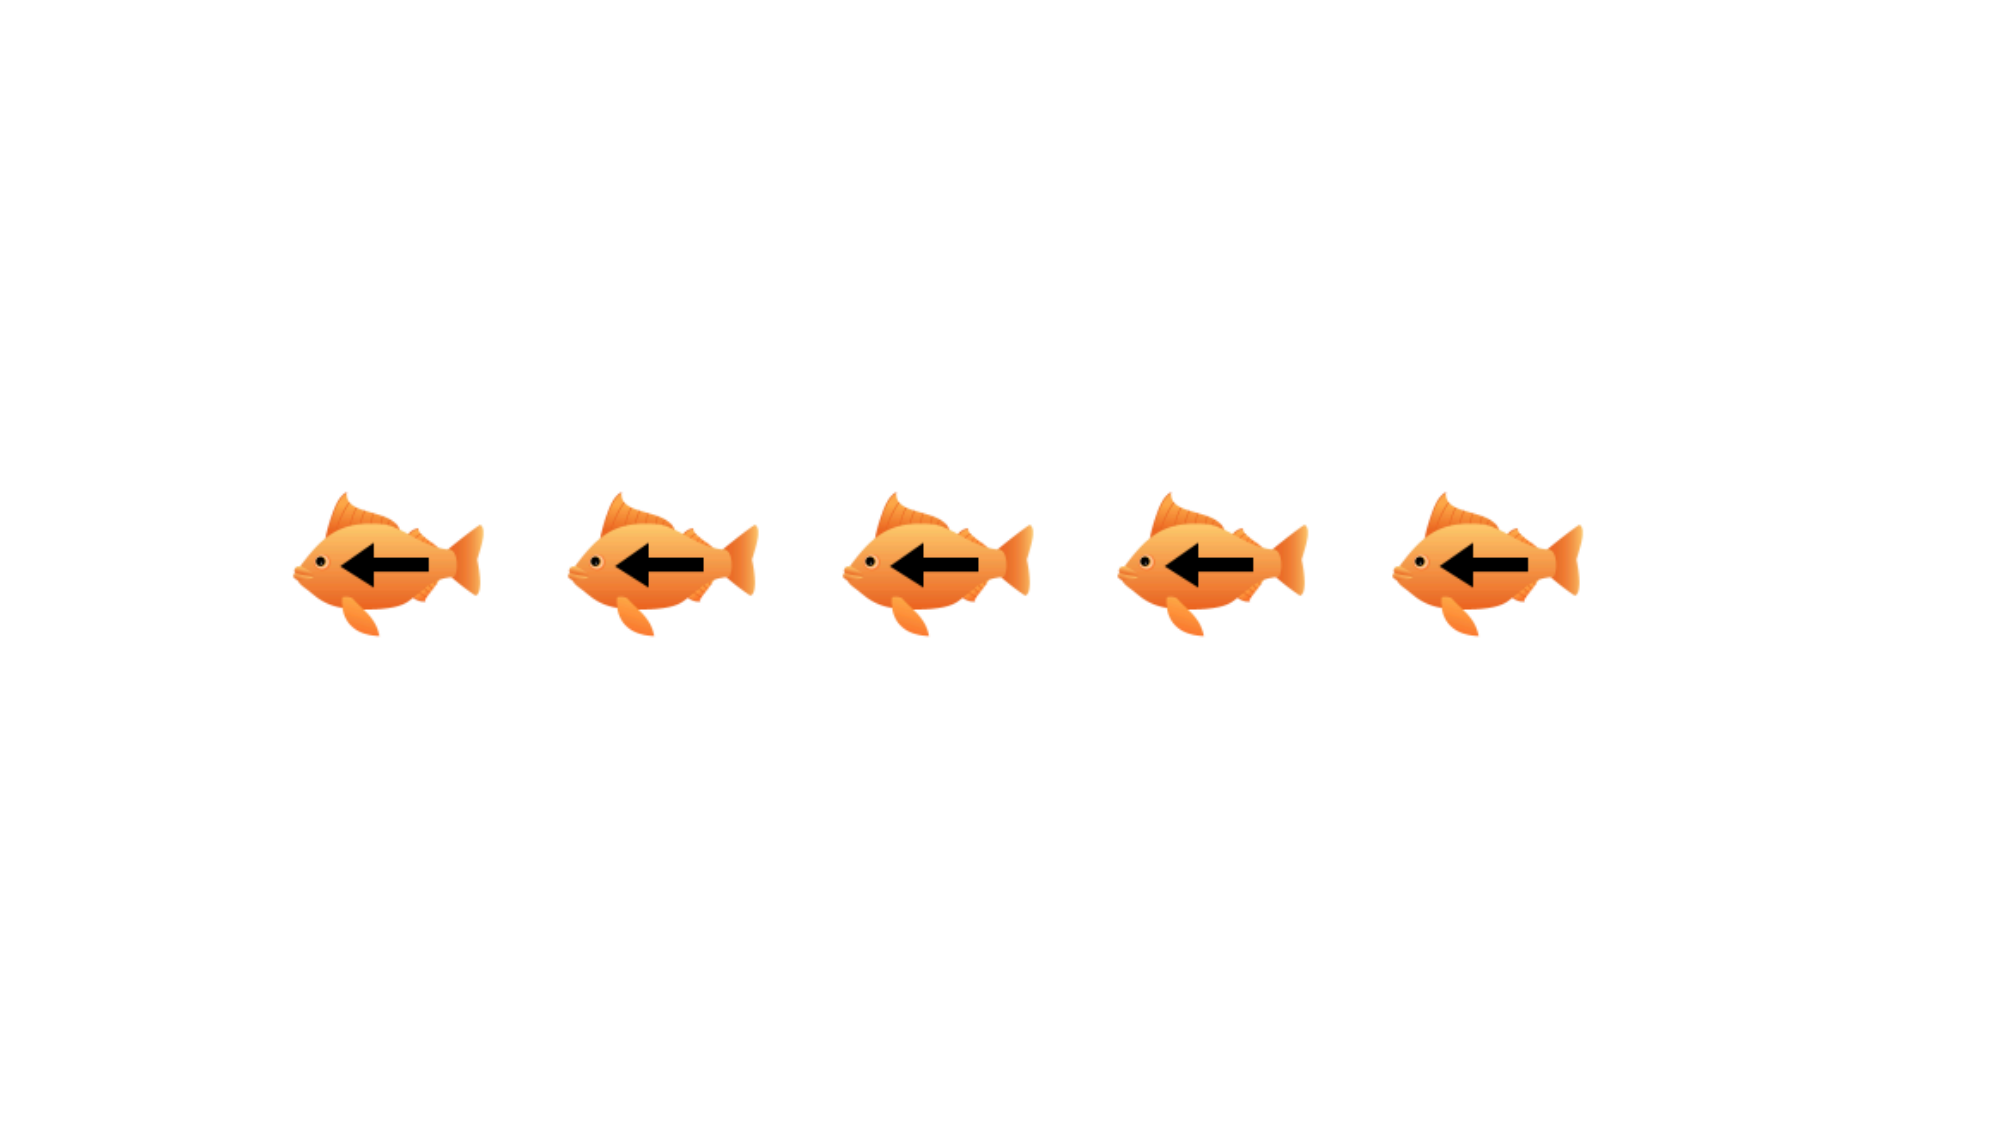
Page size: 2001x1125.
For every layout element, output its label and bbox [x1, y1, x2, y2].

picture [278, 475, 1604, 667]
